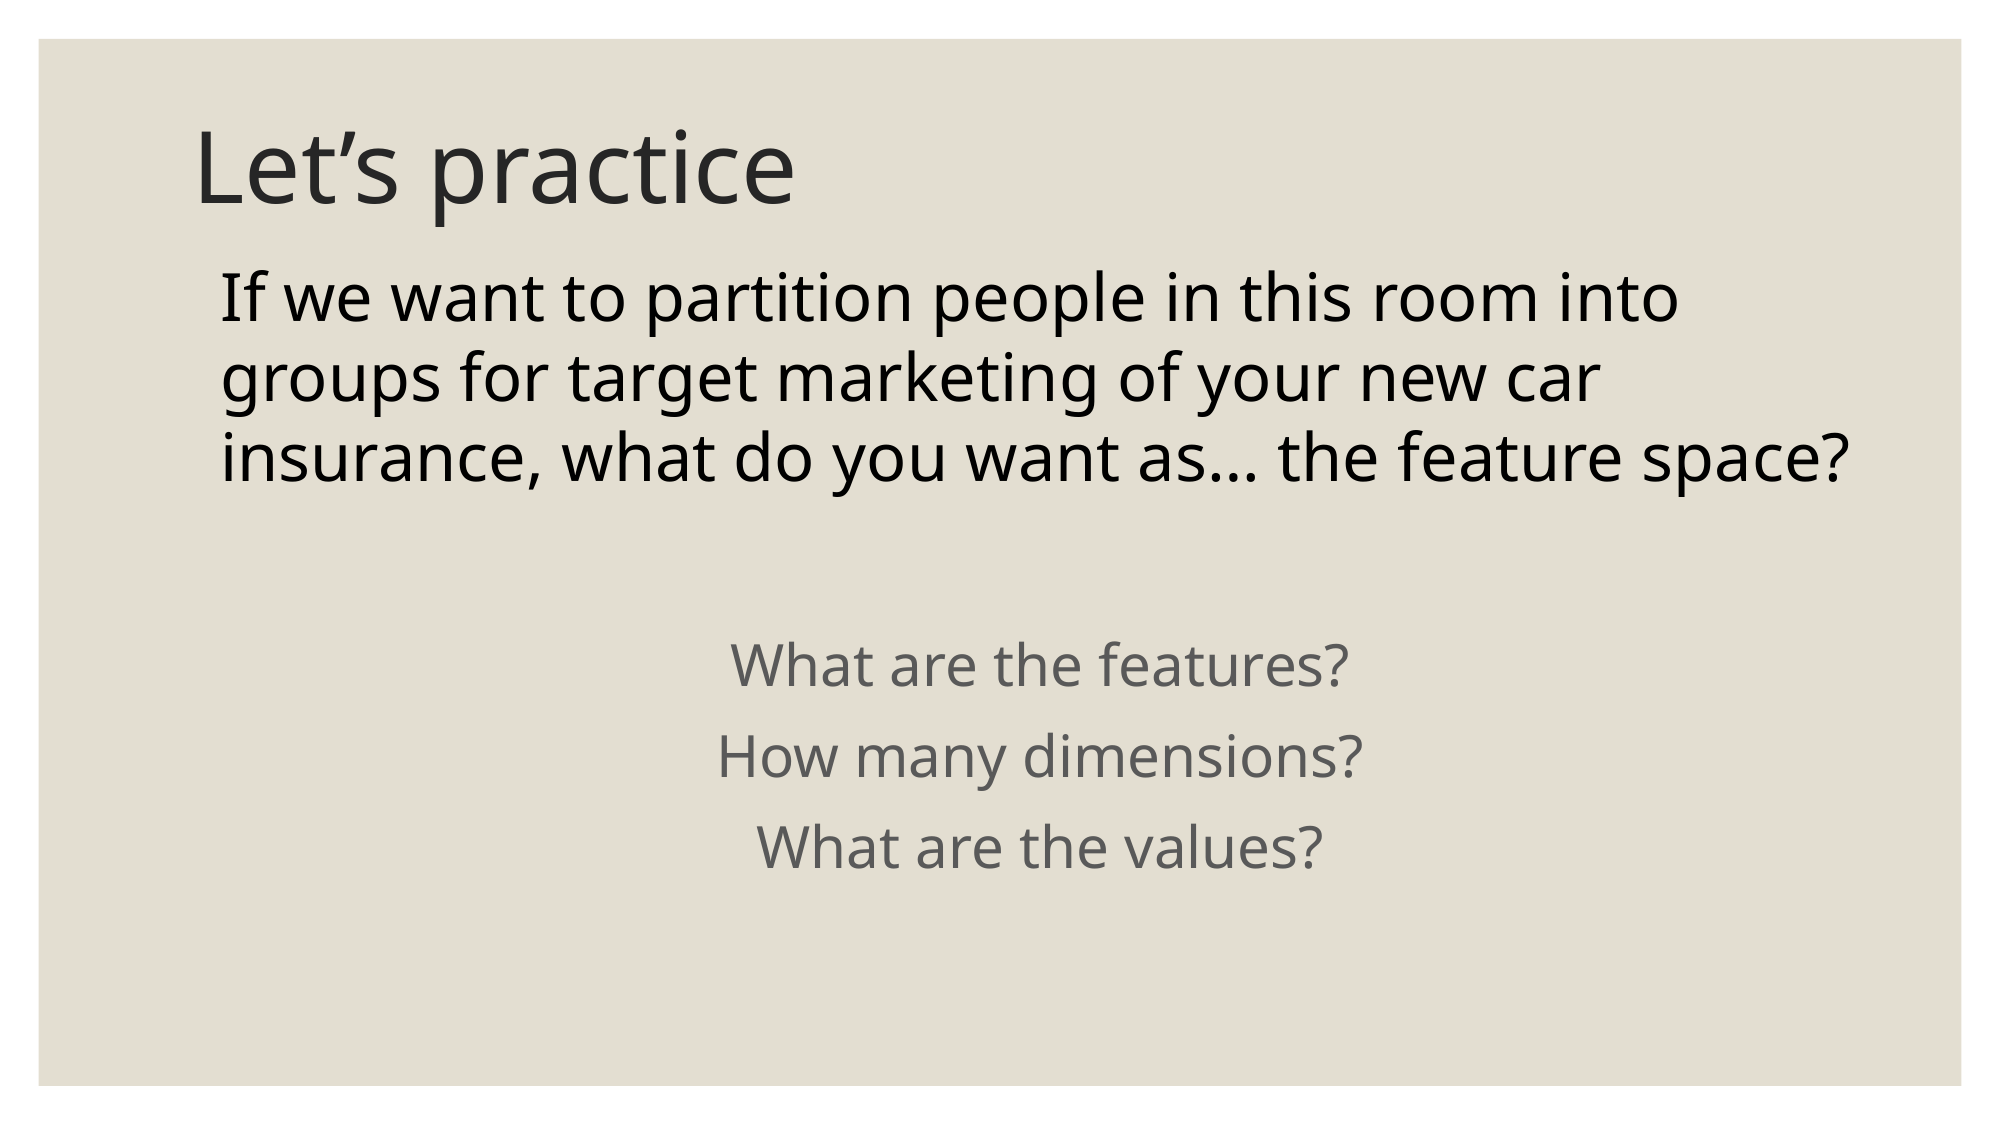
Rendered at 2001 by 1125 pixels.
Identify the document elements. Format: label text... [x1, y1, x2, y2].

text_box What are the features? How many dimensions? What are the values? [205, 437, 1875, 965]
list If we want to partition people in this room into groups for target marketing of your new car insurance, what do you want as… the feature space? [205, 247, 1875, 437]
title Let’s practice [177, 58, 1828, 284]
